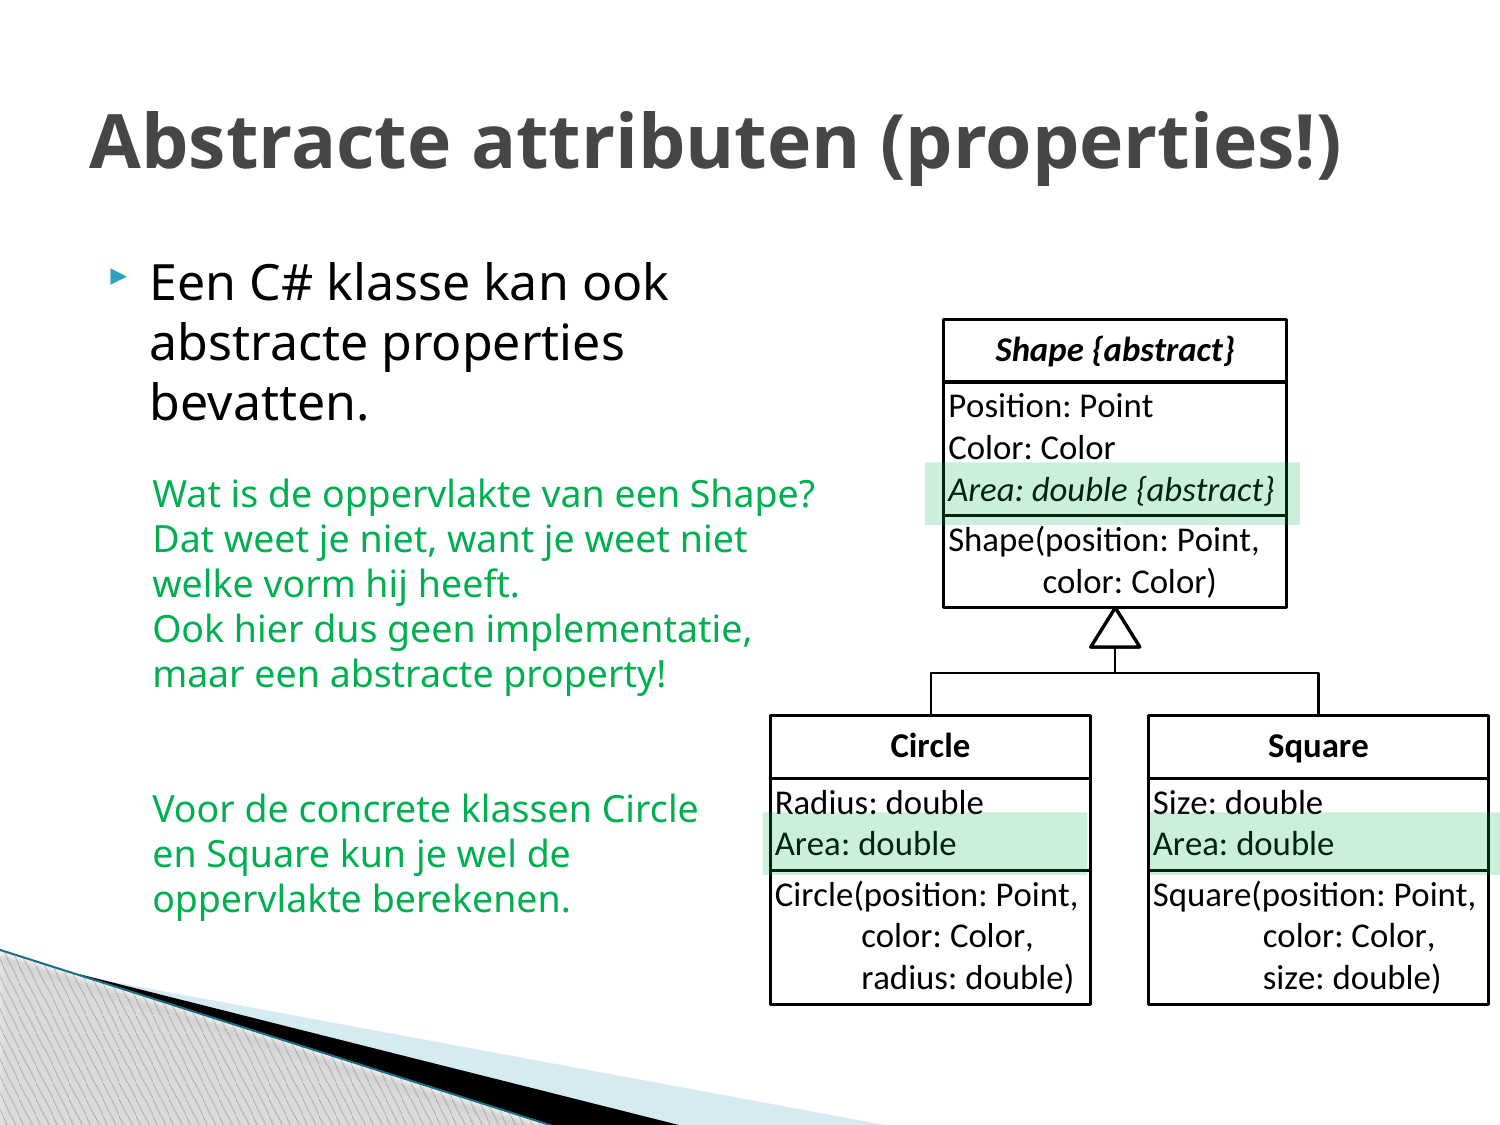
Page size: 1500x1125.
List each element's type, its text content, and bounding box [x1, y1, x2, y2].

text_box Wat is de oppervlakte van een Shape? Dat weet je niet, want je weet niet welke vorm hij heeft. Ook hier dus geen implementatie, maar een abstracte property! Voor de concrete klassen Circle en Square kun je wel de oppervlakte berekenen. [137, 462, 756, 928]
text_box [762, 278, 1500, 1013]
title Abstracte attributen (properties!) [75, 45, 1425, 233]
list Een C# klasse kan ook abstracte properties bevatten. [75, 243, 775, 986]
